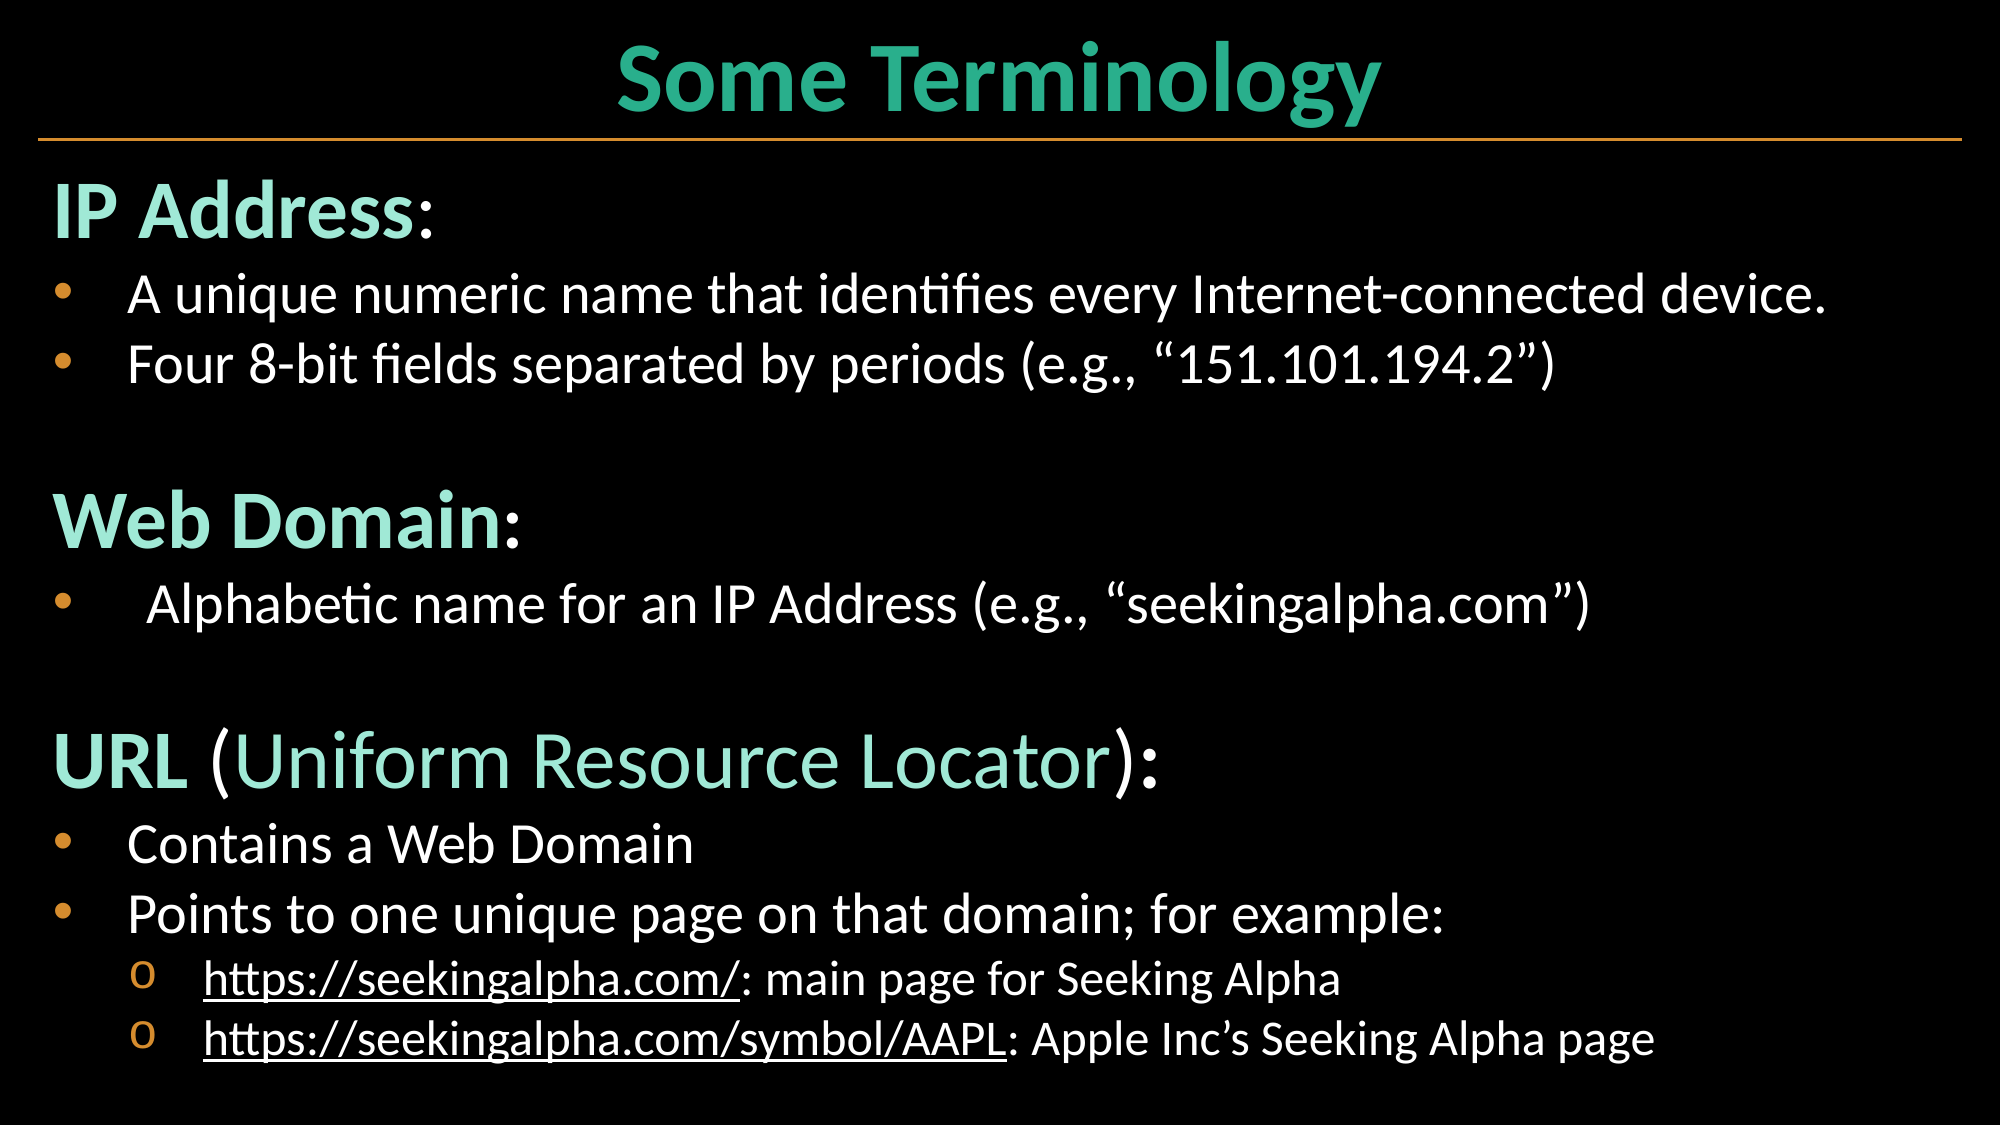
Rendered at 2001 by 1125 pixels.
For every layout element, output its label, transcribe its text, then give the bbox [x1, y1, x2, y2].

text_box IP Address: A unique numeric name that identifies every Internet-connected device. Four 8-bit fields separated by periods (e.g., “151.101.194.2”) Web Domain: Alphabetic name for an IP Address (e.g., “seekingalpha.com”) URL (Uniform Resource Locator): Contains a Web Domain Points to one unique page on that domain; for example: https://seekingalpha.com/: main page for Seeking Alpha https://seekingalpha.com/symbol/AAPL: Apple Inc’s Seeking Alpha page [38, 148, 1962, 1073]
title Some Terminology [38, 9, 1962, 138]
title Some Terminology [38, 141, 1962, 148]
